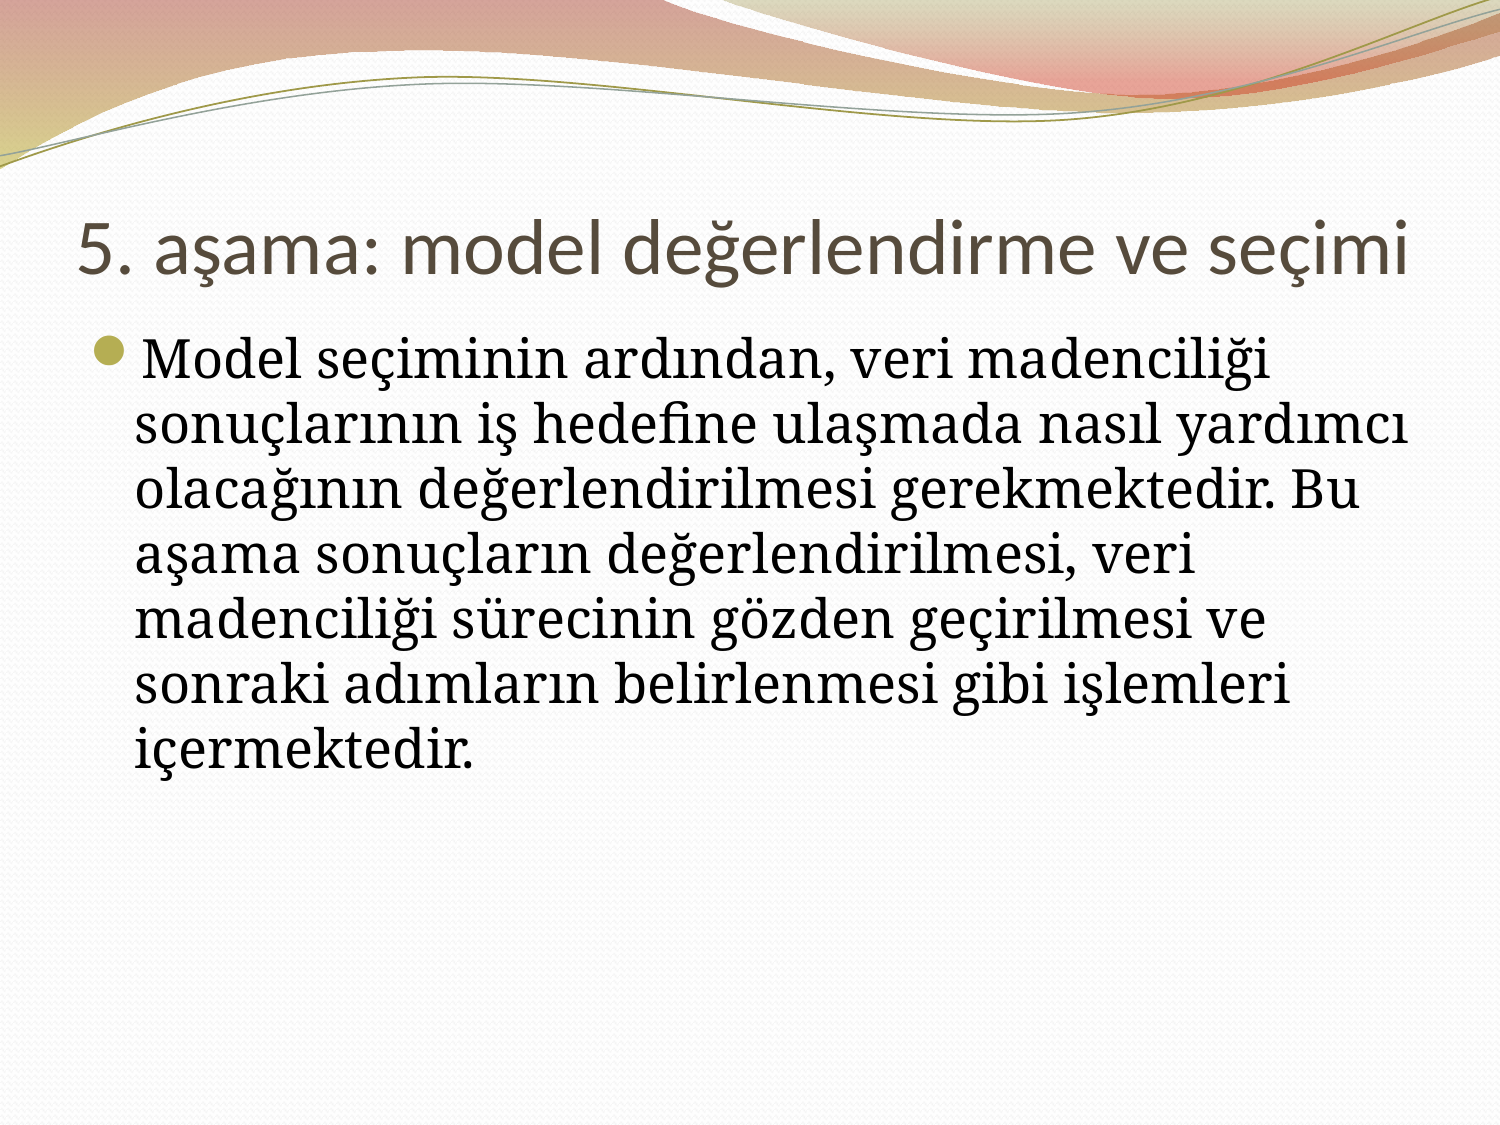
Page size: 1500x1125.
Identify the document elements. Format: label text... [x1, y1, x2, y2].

title 5. aşama: model değerlendirme ve seçimi [75, 115, 1425, 317]
list Model seçiminin ardından, veri madenciliği sonuçlarının iş hedefine ulaşmada nasıl yardımcı olacağının değerlendirilmesi gerekmektedir. Bu aşama sonuçların değerlendirilmesi, veri madenciliği sürecinin gözden geçirilmesi ve sonraki adımların belirlenmesi gibi işlemleri içermektedir. [75, 317, 1425, 1038]
